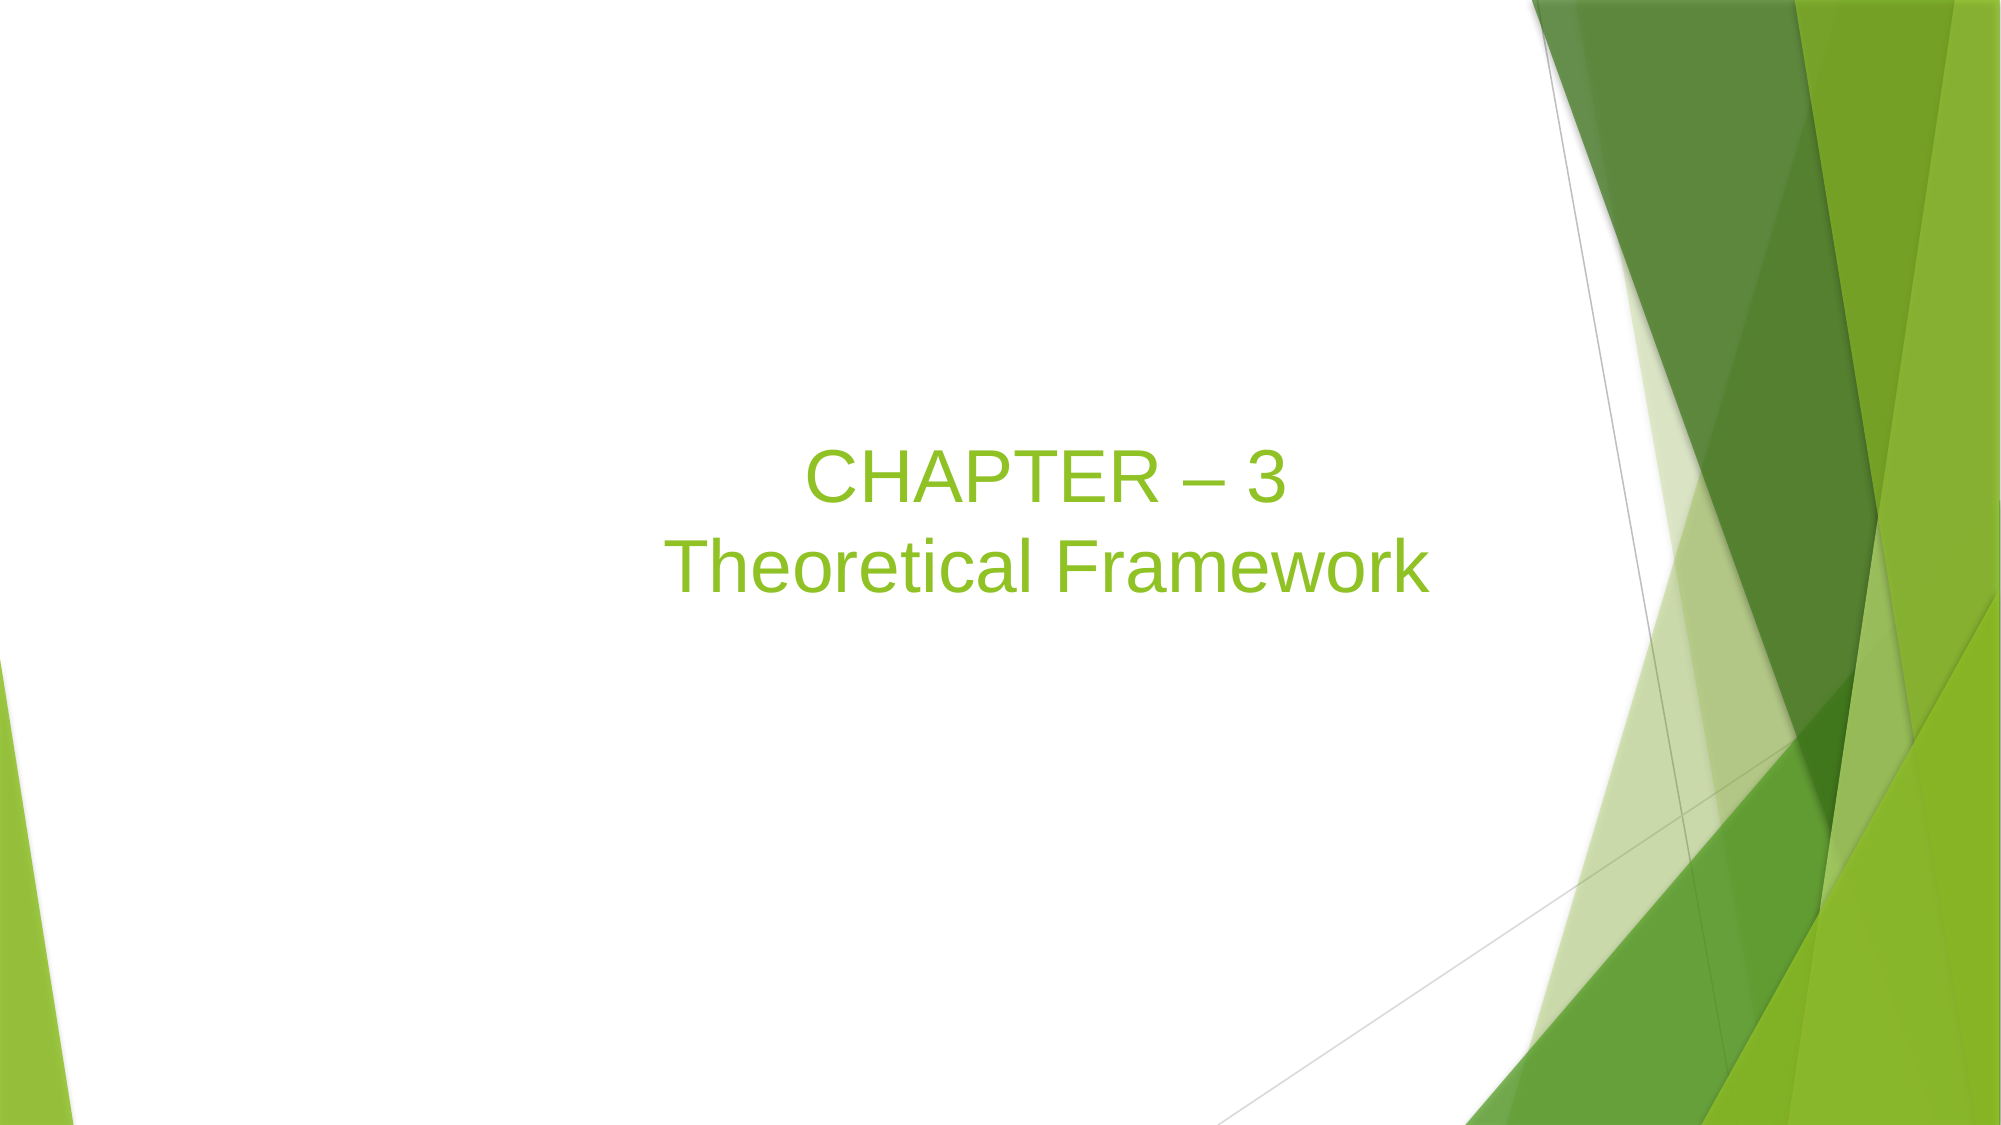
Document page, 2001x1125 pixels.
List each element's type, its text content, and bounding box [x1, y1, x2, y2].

title CHAPTER – 3 Theoretical Framework [137, 59, 1956, 1037]
